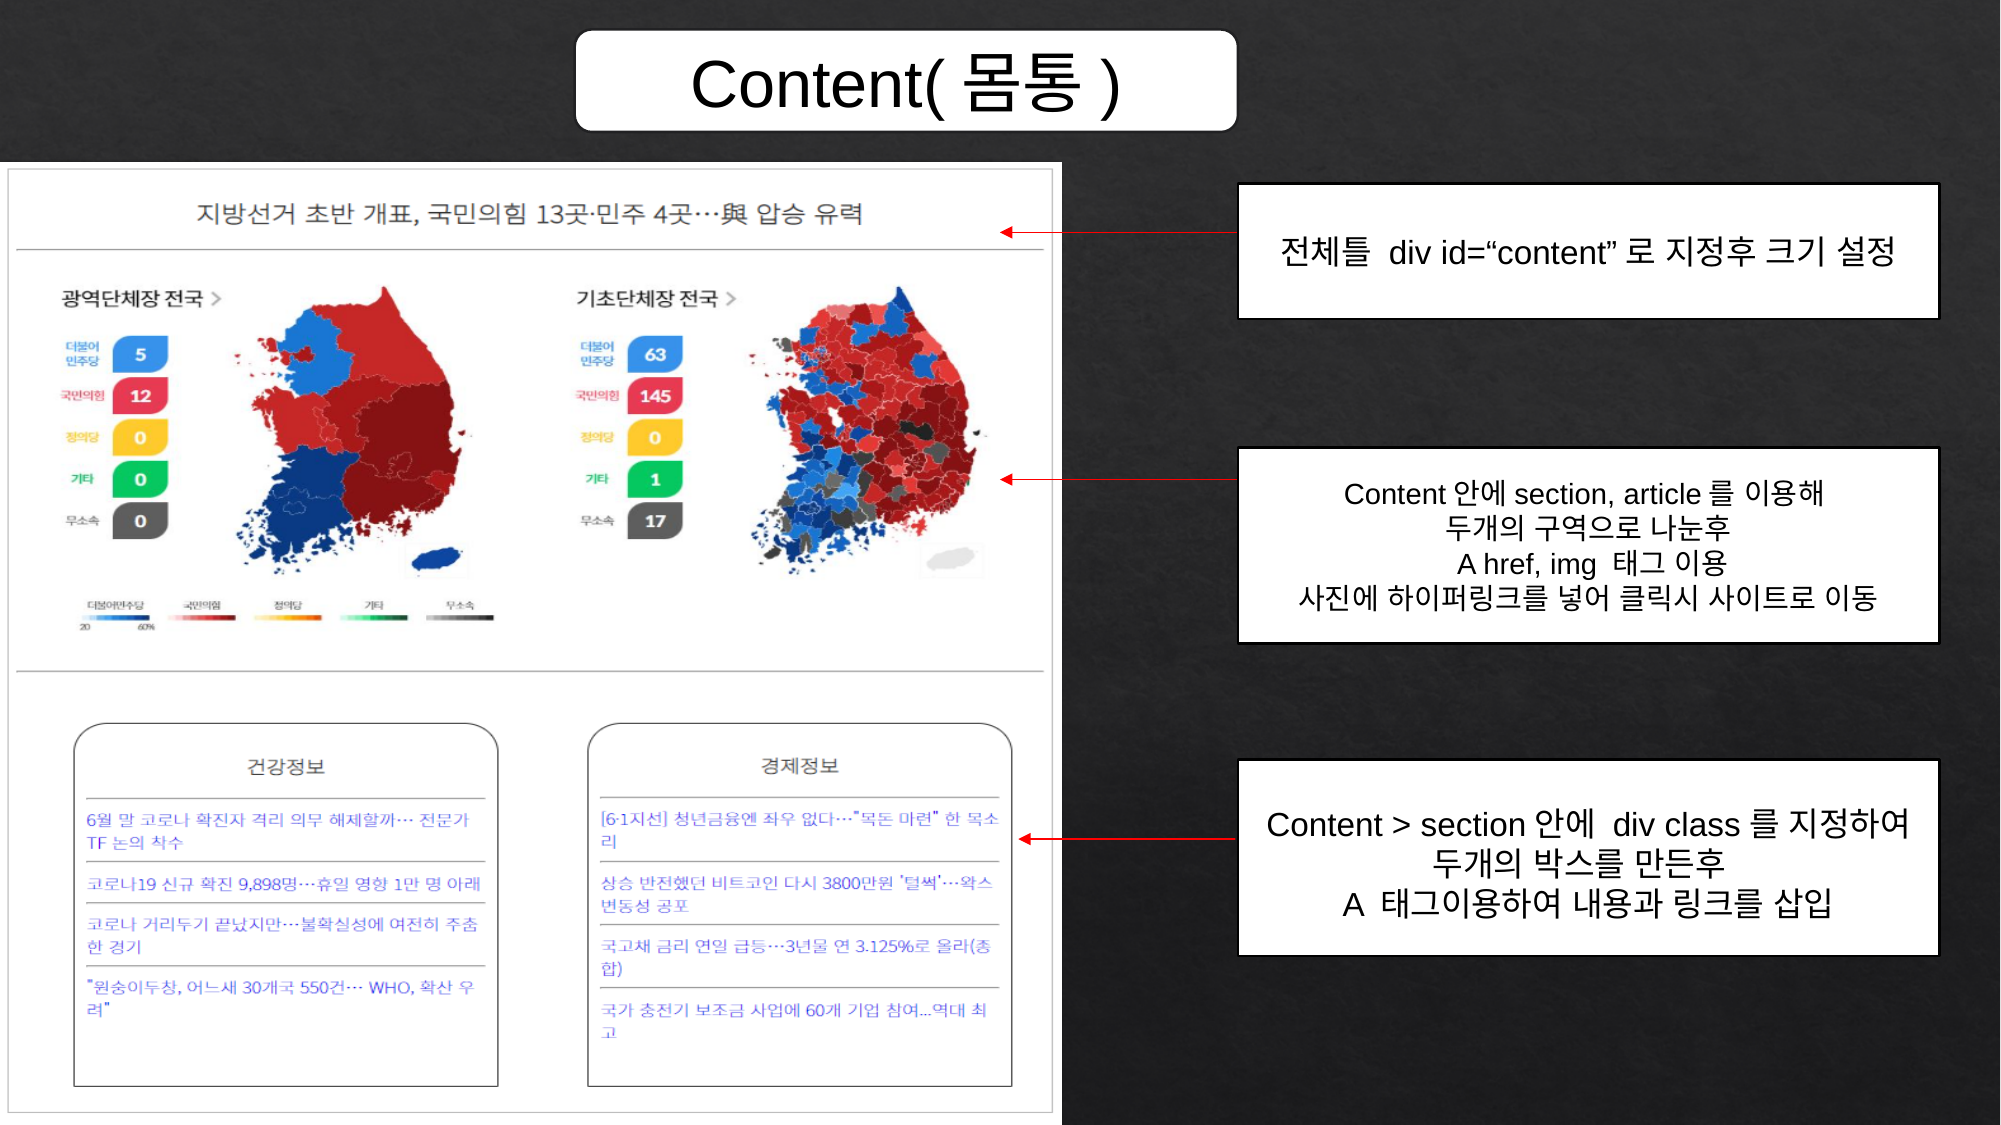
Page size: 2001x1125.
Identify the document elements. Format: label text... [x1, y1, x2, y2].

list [0, 162, 1063, 1125]
text_box 전체틀 div id=“content”로 지정후 크기 설정 [1237, 182, 1941, 320]
text_box Content안에section, article를 이용해 두개의 구역으로 나눈후 A href, img 태그 이용 사진에 하이퍼링크를 넣어 클릭시 사이트로 이동 [1237, 446, 1941, 645]
text_box Content > section안에 div class를 지정하여 두개의 박스를 만든후 A 태그이용하여 내용과 링크를 삽입 [1237, 758, 1941, 957]
text_box Content(몸통) [573, 28, 1240, 134]
